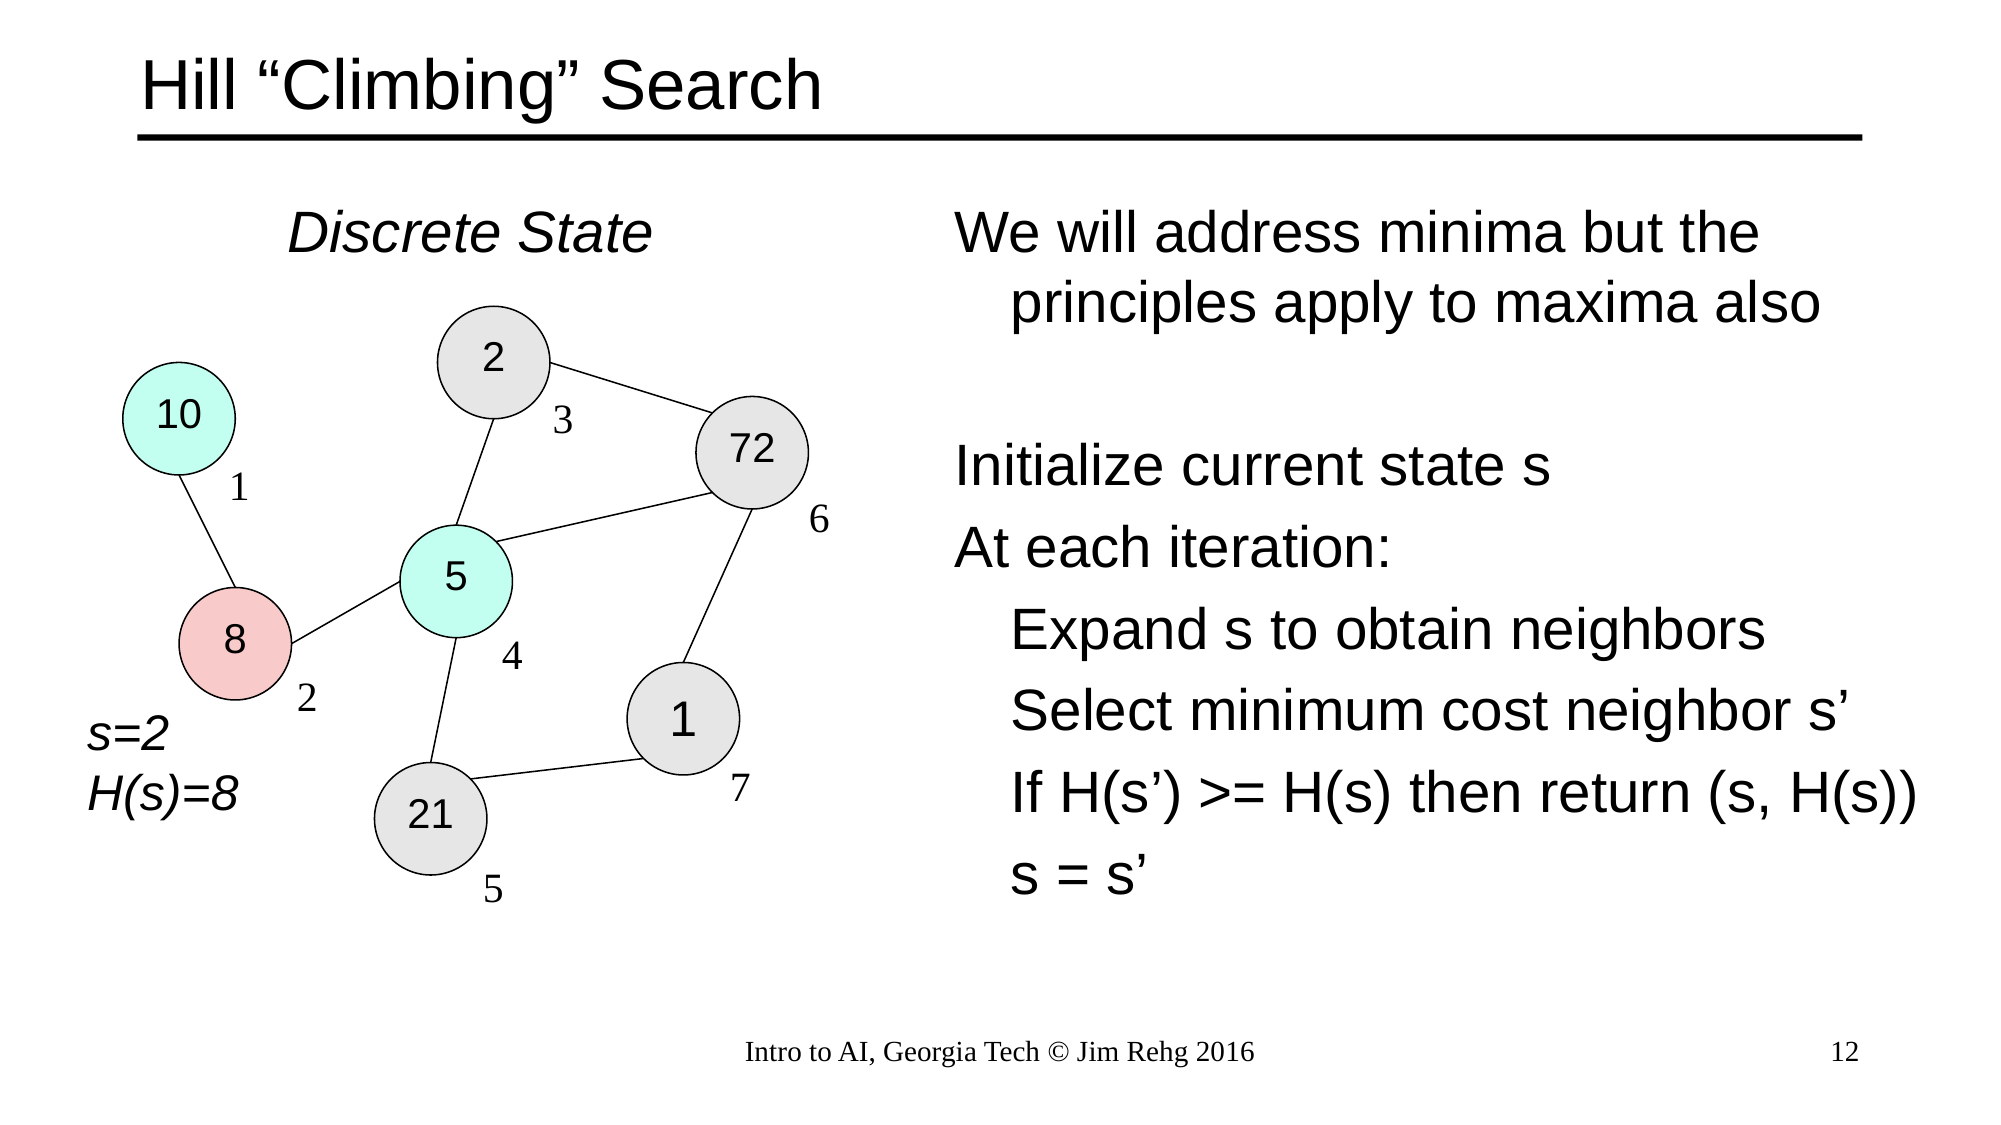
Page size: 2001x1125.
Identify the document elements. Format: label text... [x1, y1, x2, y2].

text_box 21 [374, 762, 487, 876]
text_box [549, 362, 713, 414]
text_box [430, 637, 457, 763]
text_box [291, 581, 401, 644]
text_box 1 [627, 662, 740, 775]
text_box 7 [715, 752, 766, 818]
text_box 4 [487, 620, 538, 685]
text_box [455, 418, 494, 526]
list We will address minima but the principles apply to maxima also Initialize current state s At each iteration: Expand s to obtain neighbors Select minimum cost neighbor s’ If H(s’) >= H(s) then return (s, H(s)) s = s’ [939, 186, 1963, 988]
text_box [495, 492, 713, 542]
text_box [178, 474, 236, 588]
text_box 8 [179, 587, 292, 697]
text_box 3 [537, 384, 589, 450]
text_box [470, 758, 644, 780]
text_box 2 [437, 306, 550, 419]
text_box 2 [282, 662, 333, 728]
title Hill “Climbing” Search [125, 12, 1875, 150]
text_box 5 [468, 852, 519, 918]
text_box Discrete State [273, 186, 670, 272]
text_box s=2 H(s)=8 [72, 693, 254, 829]
footer Intro to AI, Georgia Tech © Jim Rehg 2016 [683, 1024, 1317, 1101]
text_box 1 [214, 451, 265, 517]
slide_number 12 [1433, 1024, 1876, 1101]
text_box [683, 508, 753, 663]
text_box 72 [695, 396, 809, 509]
text_box 10 [122, 362, 236, 475]
text_box 6 [794, 483, 845, 549]
text_box 5 [400, 525, 513, 638]
